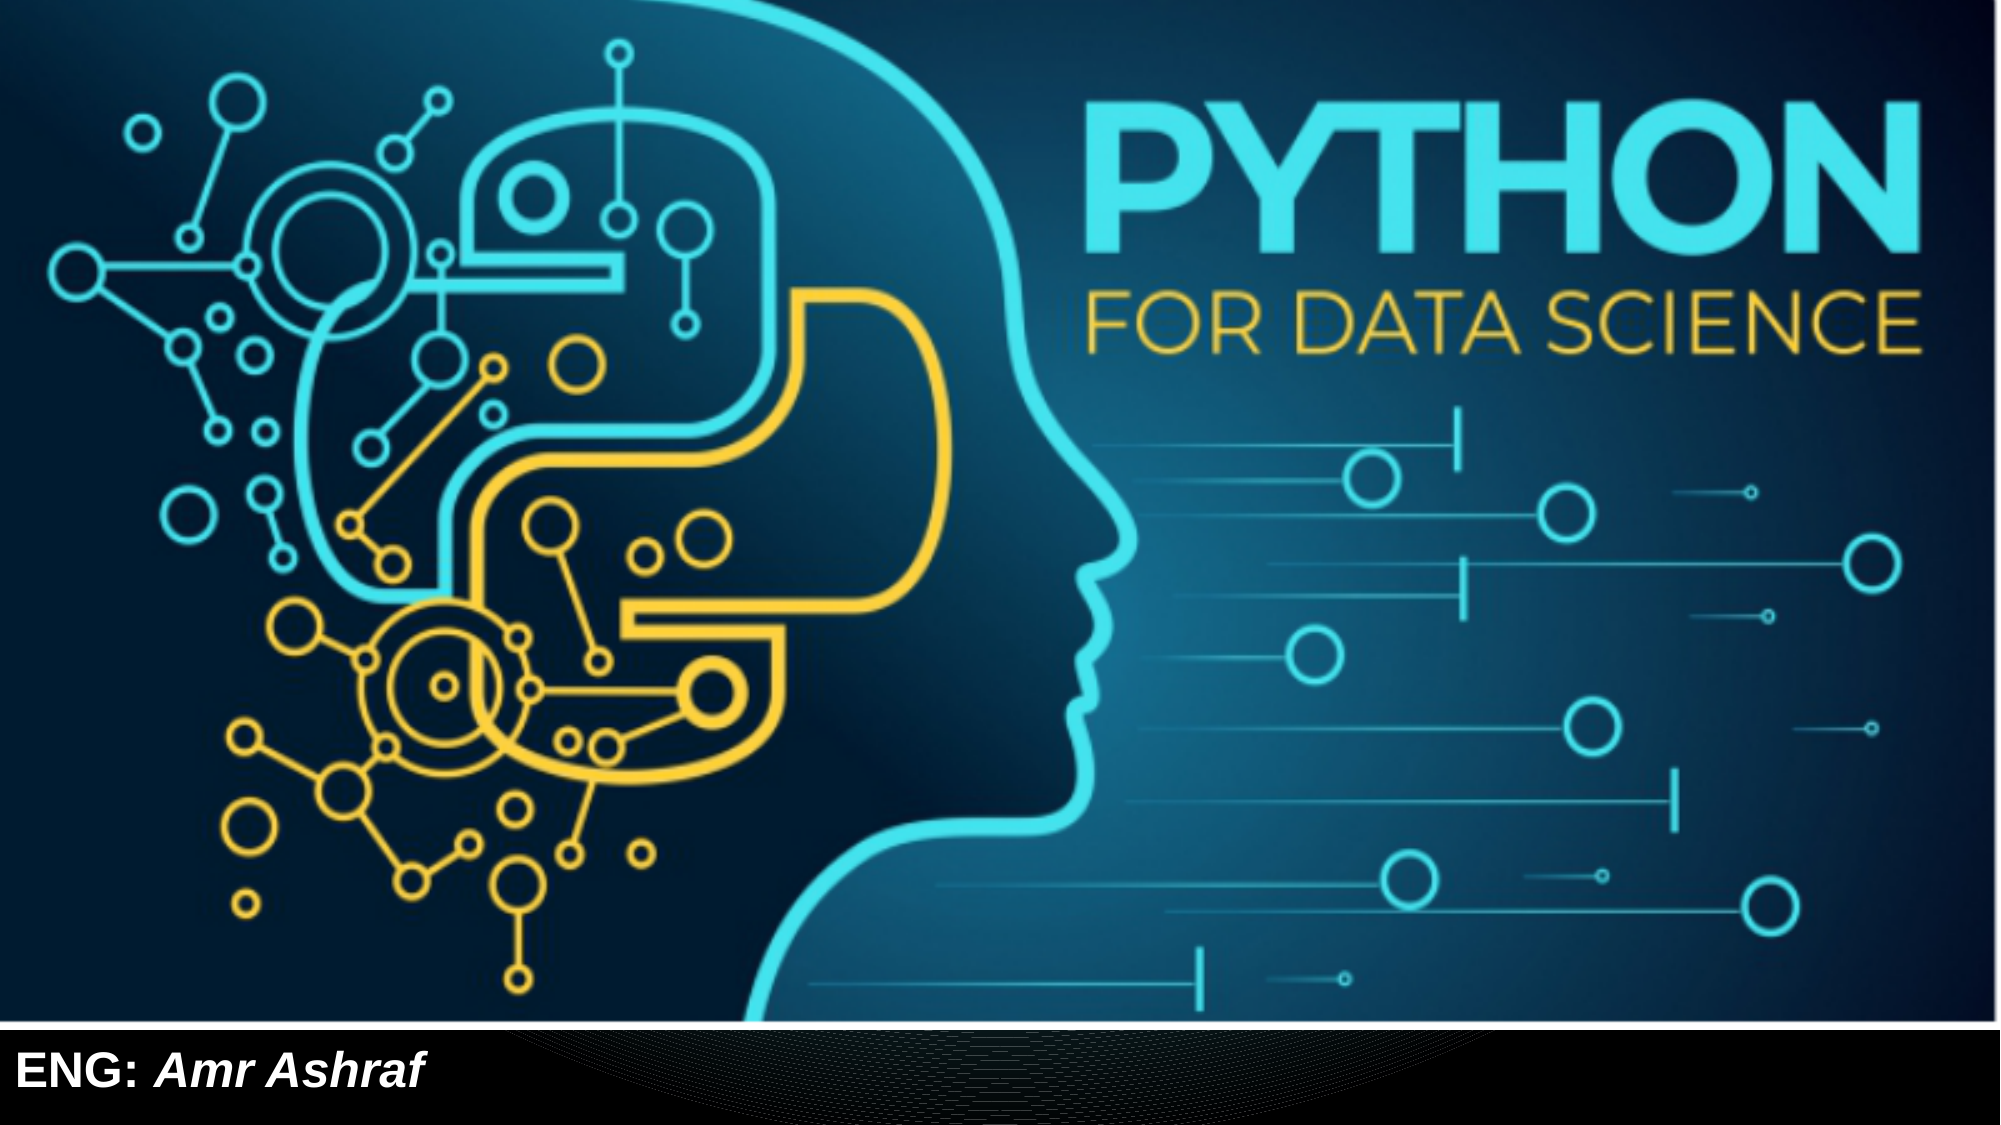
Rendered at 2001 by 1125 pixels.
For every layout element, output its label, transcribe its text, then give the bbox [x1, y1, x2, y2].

picture [0, 0, 2000, 1031]
text_box ENG: Amr Ashraf [0, 1031, 551, 1105]
